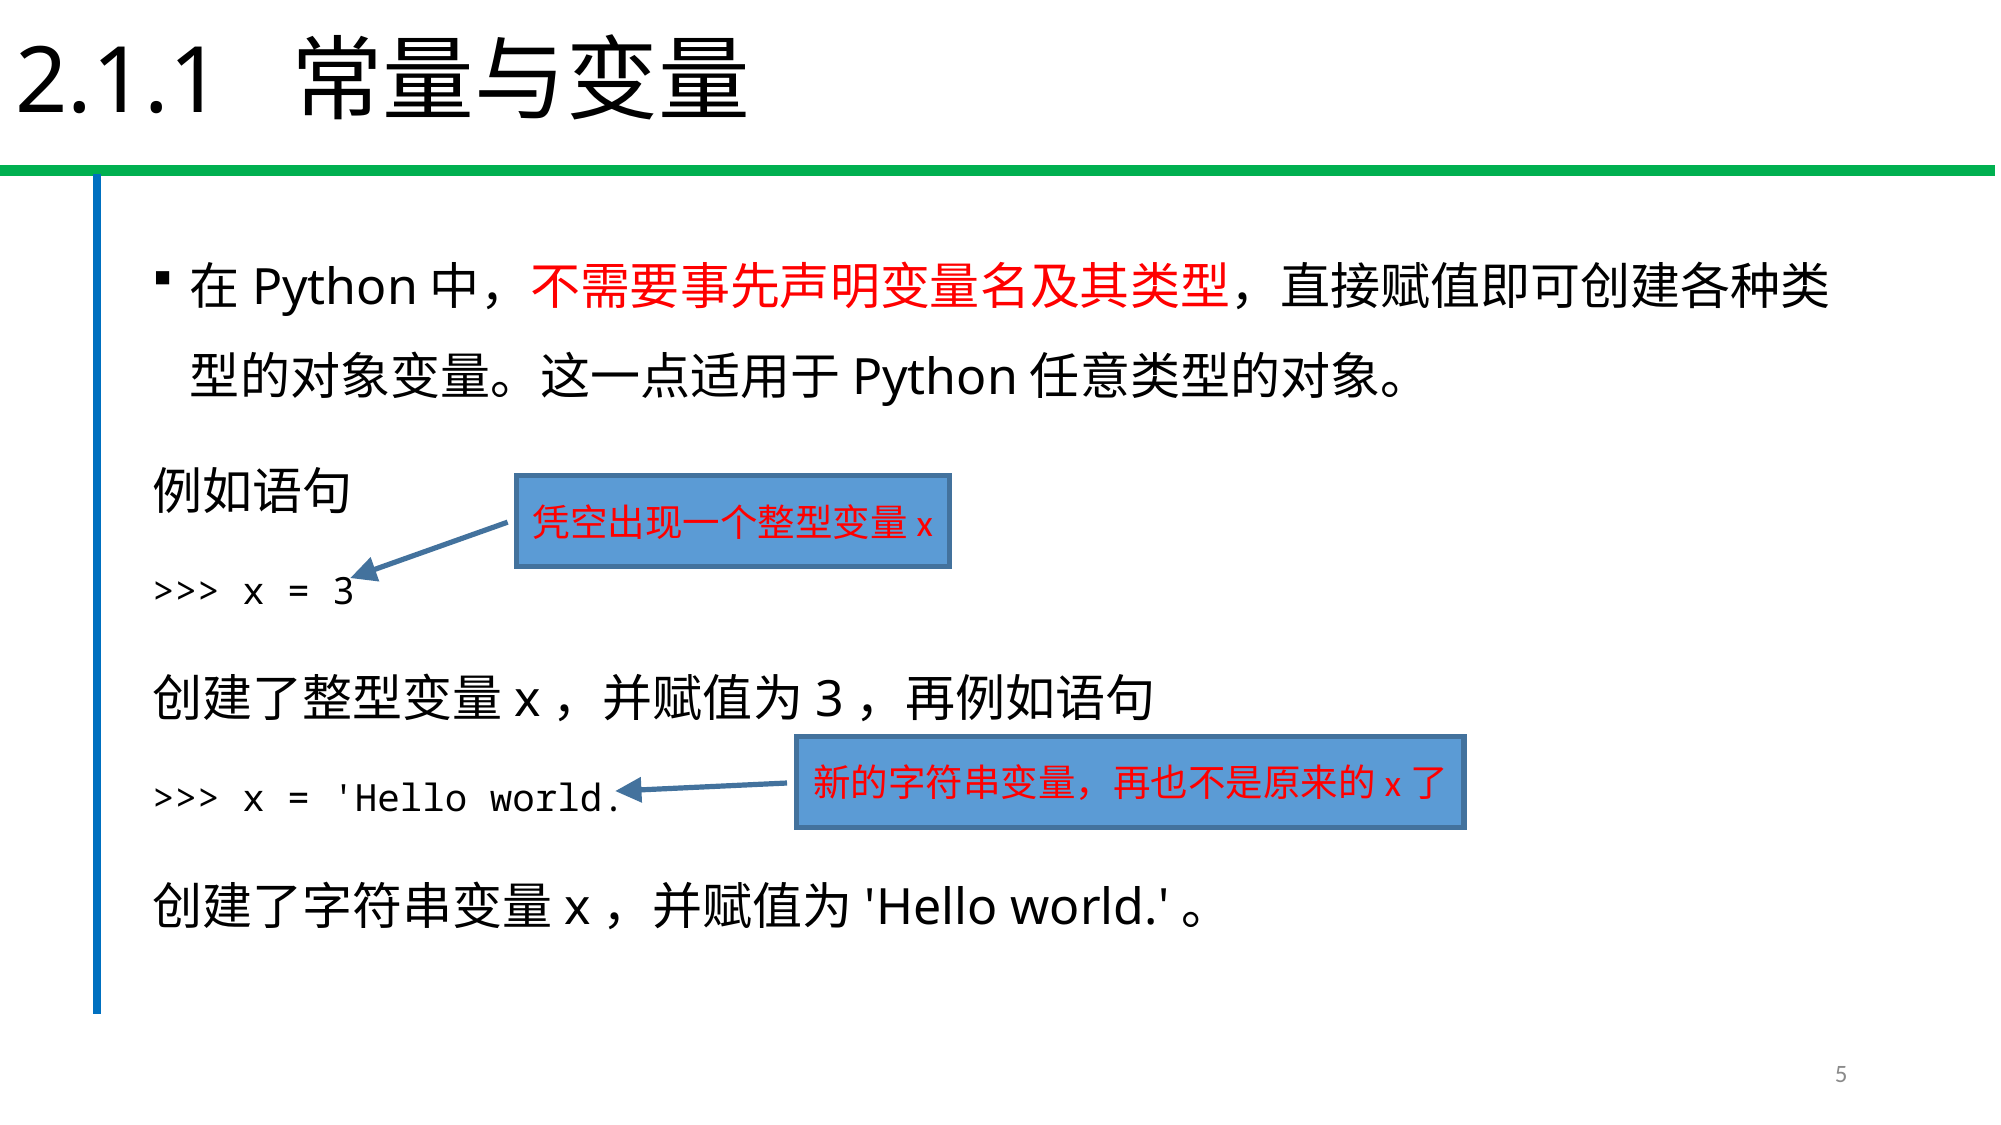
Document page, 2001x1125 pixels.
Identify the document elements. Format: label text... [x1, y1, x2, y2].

text_box 新的字符串变量，再也不是原来的x了 [615, 779, 788, 801]
text_box 新的字符串变量，再也不是原来的x了 [796, 735, 1465, 829]
title 2.1.1 常量与变量 [0, 0, 1995, 165]
text_box 凭空出现一个整型变量x [350, 521, 508, 581]
text_box 凭空出现一个整型变量x [515, 474, 950, 568]
list 在Python中，不需要事先声明变量名及其类型，直接赋值即可创建各种类型的对象变量。这一点适用于Python任意类型的对象。 例如语句 >>> x = 3 创建了整型变量x，并赋值为3，再例如语句 >>> x = 'Hello world.' 创建了字符串变量x，并赋值为'Hello world.'。 [137, 216, 1863, 978]
slide_number 5 [1412, 1042, 1863, 1103]
